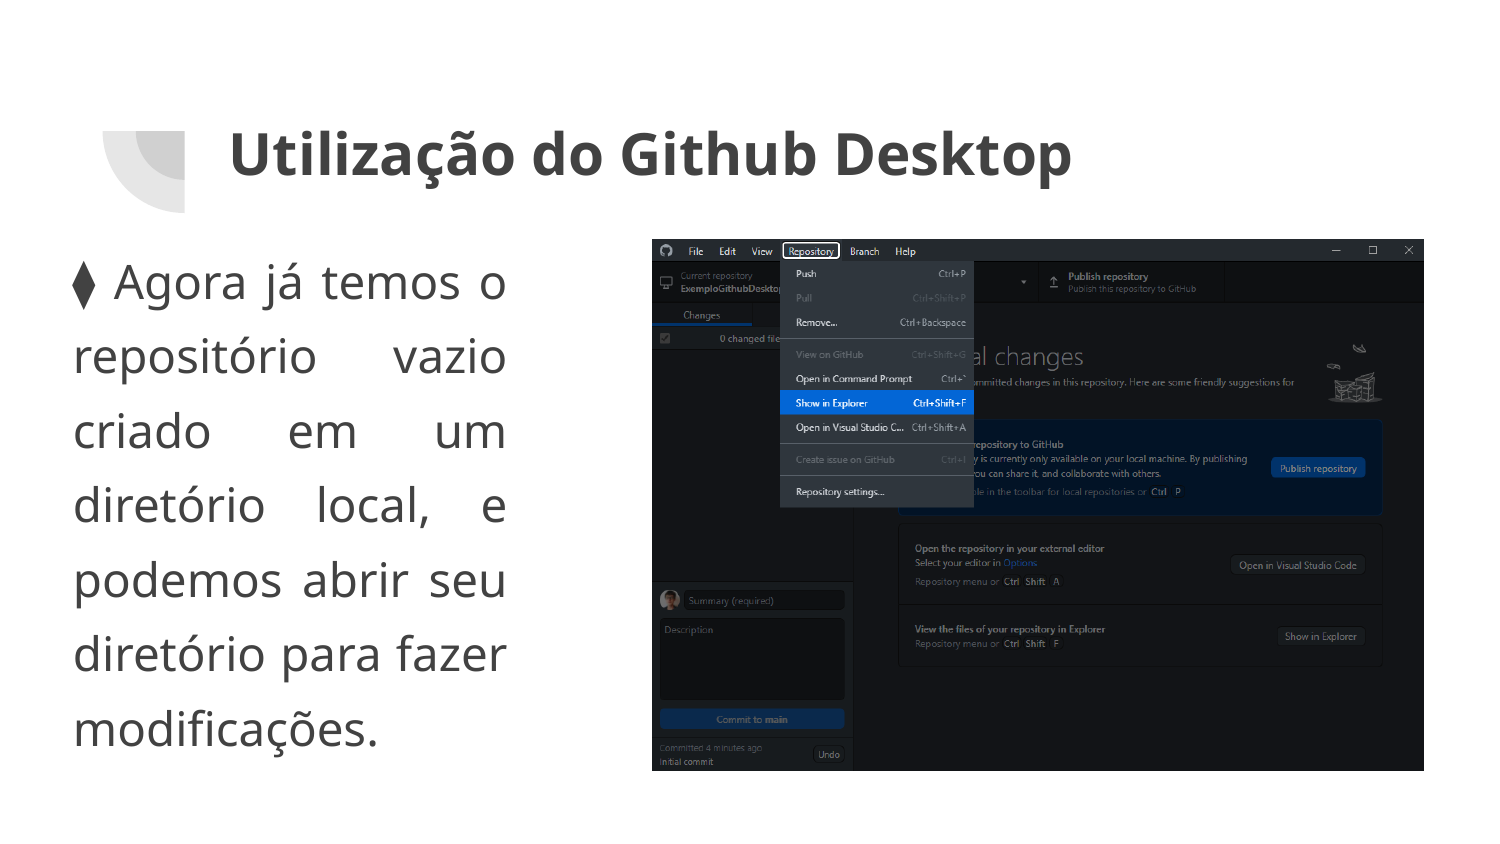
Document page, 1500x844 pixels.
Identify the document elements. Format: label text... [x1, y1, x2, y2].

title Utilização do Github Desktop [213, 98, 1368, 263]
list ⧫ Agora já temos o repositório vazio criado em um diretório local, e podemos abrir seu diretório para fazer modificações. [57, 224, 523, 786]
picture [652, 238, 1424, 771]
